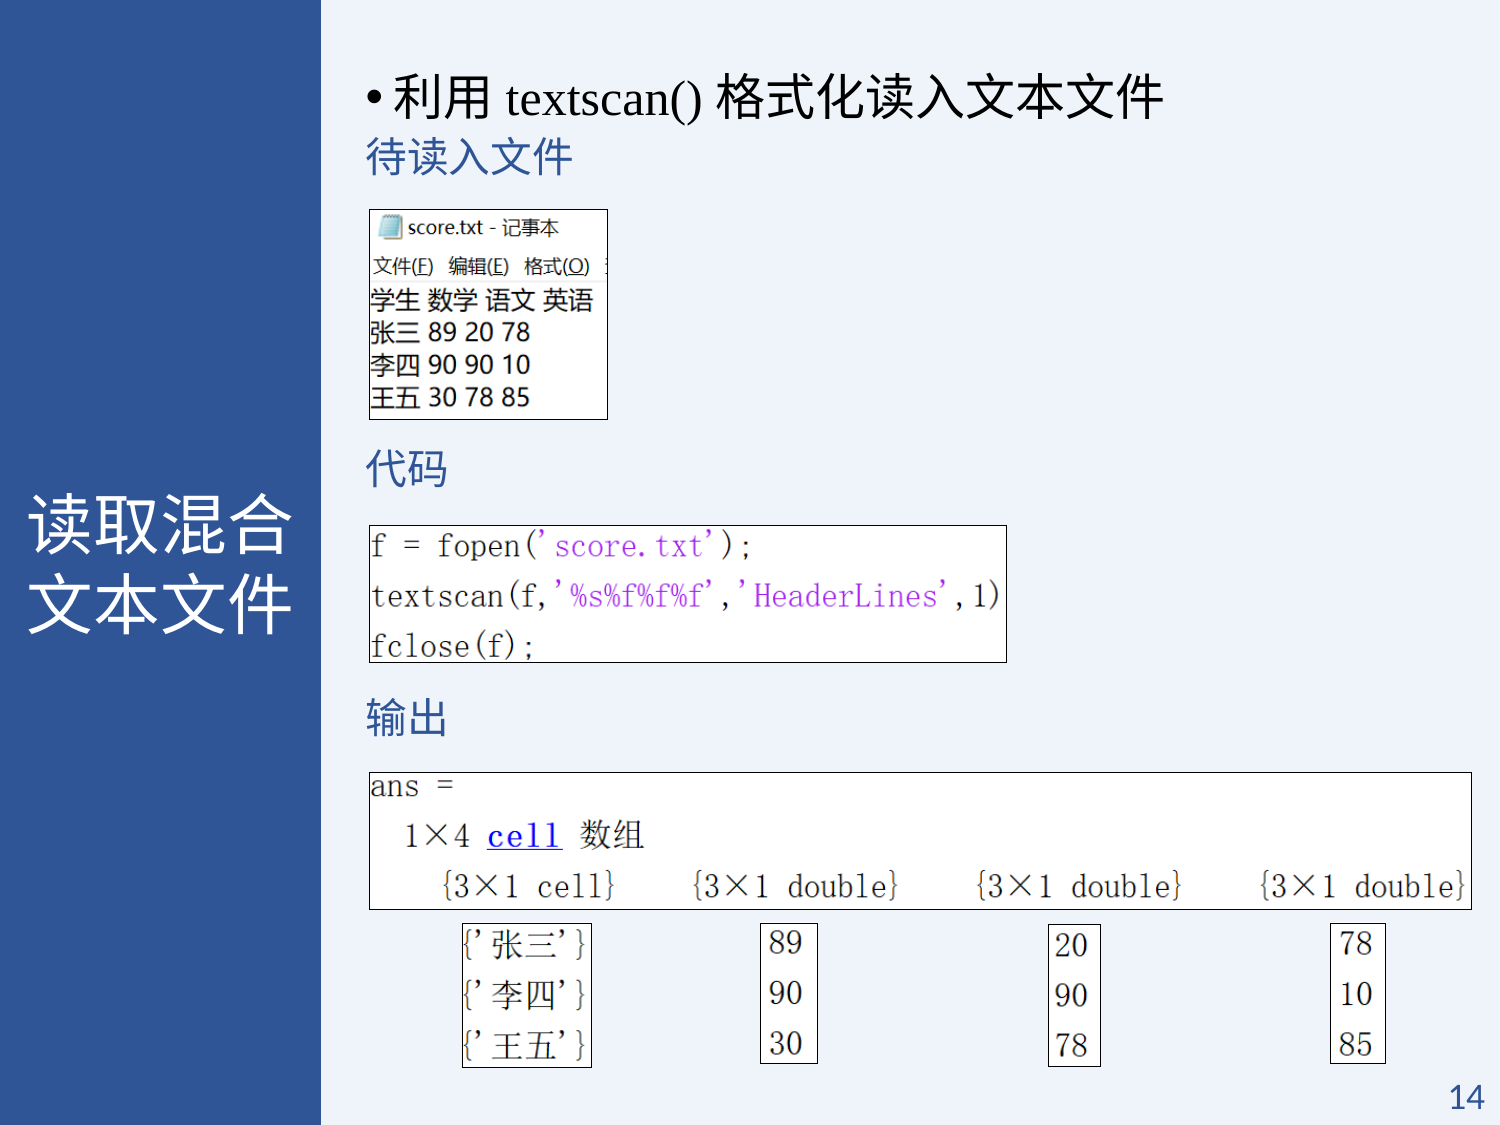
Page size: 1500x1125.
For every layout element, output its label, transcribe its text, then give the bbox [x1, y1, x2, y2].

text_box 代码 [350, 435, 476, 500]
picture [369, 525, 1007, 663]
picture [462, 922, 592, 1068]
picture [1330, 922, 1386, 1064]
picture [1048, 924, 1101, 1067]
list 读取混合 文本文件 [7, 164, 314, 961]
text_box 待读入文件 [350, 123, 598, 189]
picture [369, 772, 1472, 910]
text_box 输出 [350, 684, 575, 750]
picture [760, 922, 818, 1064]
picture [369, 209, 608, 420]
list 利用textscan()格式化读入文本文件 [350, 58, 1472, 1053]
